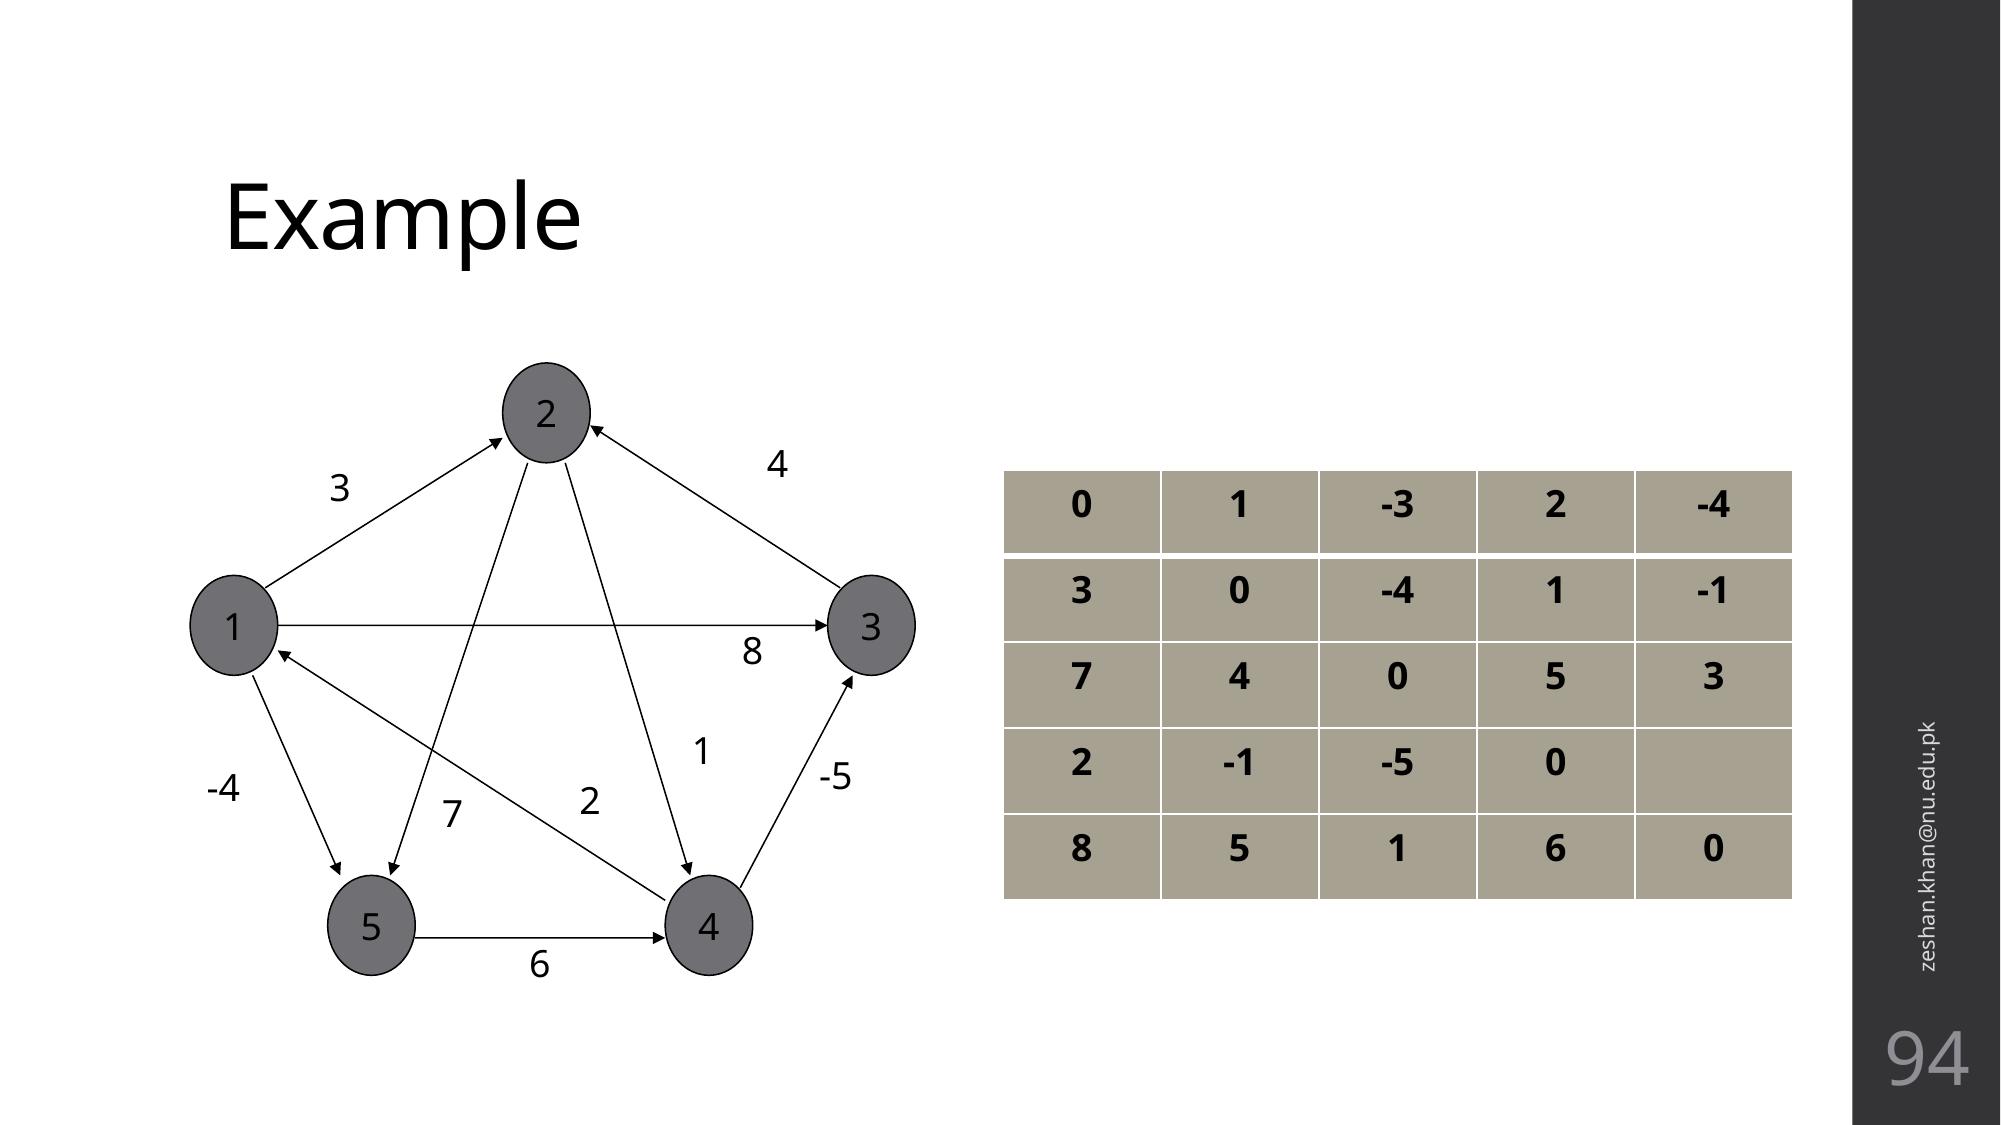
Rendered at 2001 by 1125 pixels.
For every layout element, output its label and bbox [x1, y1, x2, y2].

text_box [314, 457, 366, 517]
text_box [252, 675, 341, 876]
text_box [740, 675, 868, 888]
text_box [191, 757, 256, 817]
text_box [564, 769, 616, 830]
text_box [427, 782, 479, 842]
text_box [677, 719, 729, 780]
text_box [265, 437, 503, 588]
text_box [752, 432, 804, 492]
text_box [327, 875, 753, 992]
title [206, 60, 1797, 278]
slide_number [1852, 1012, 2000, 1110]
text_box [190, 362, 916, 901]
footer [1897, 400, 1958, 988]
